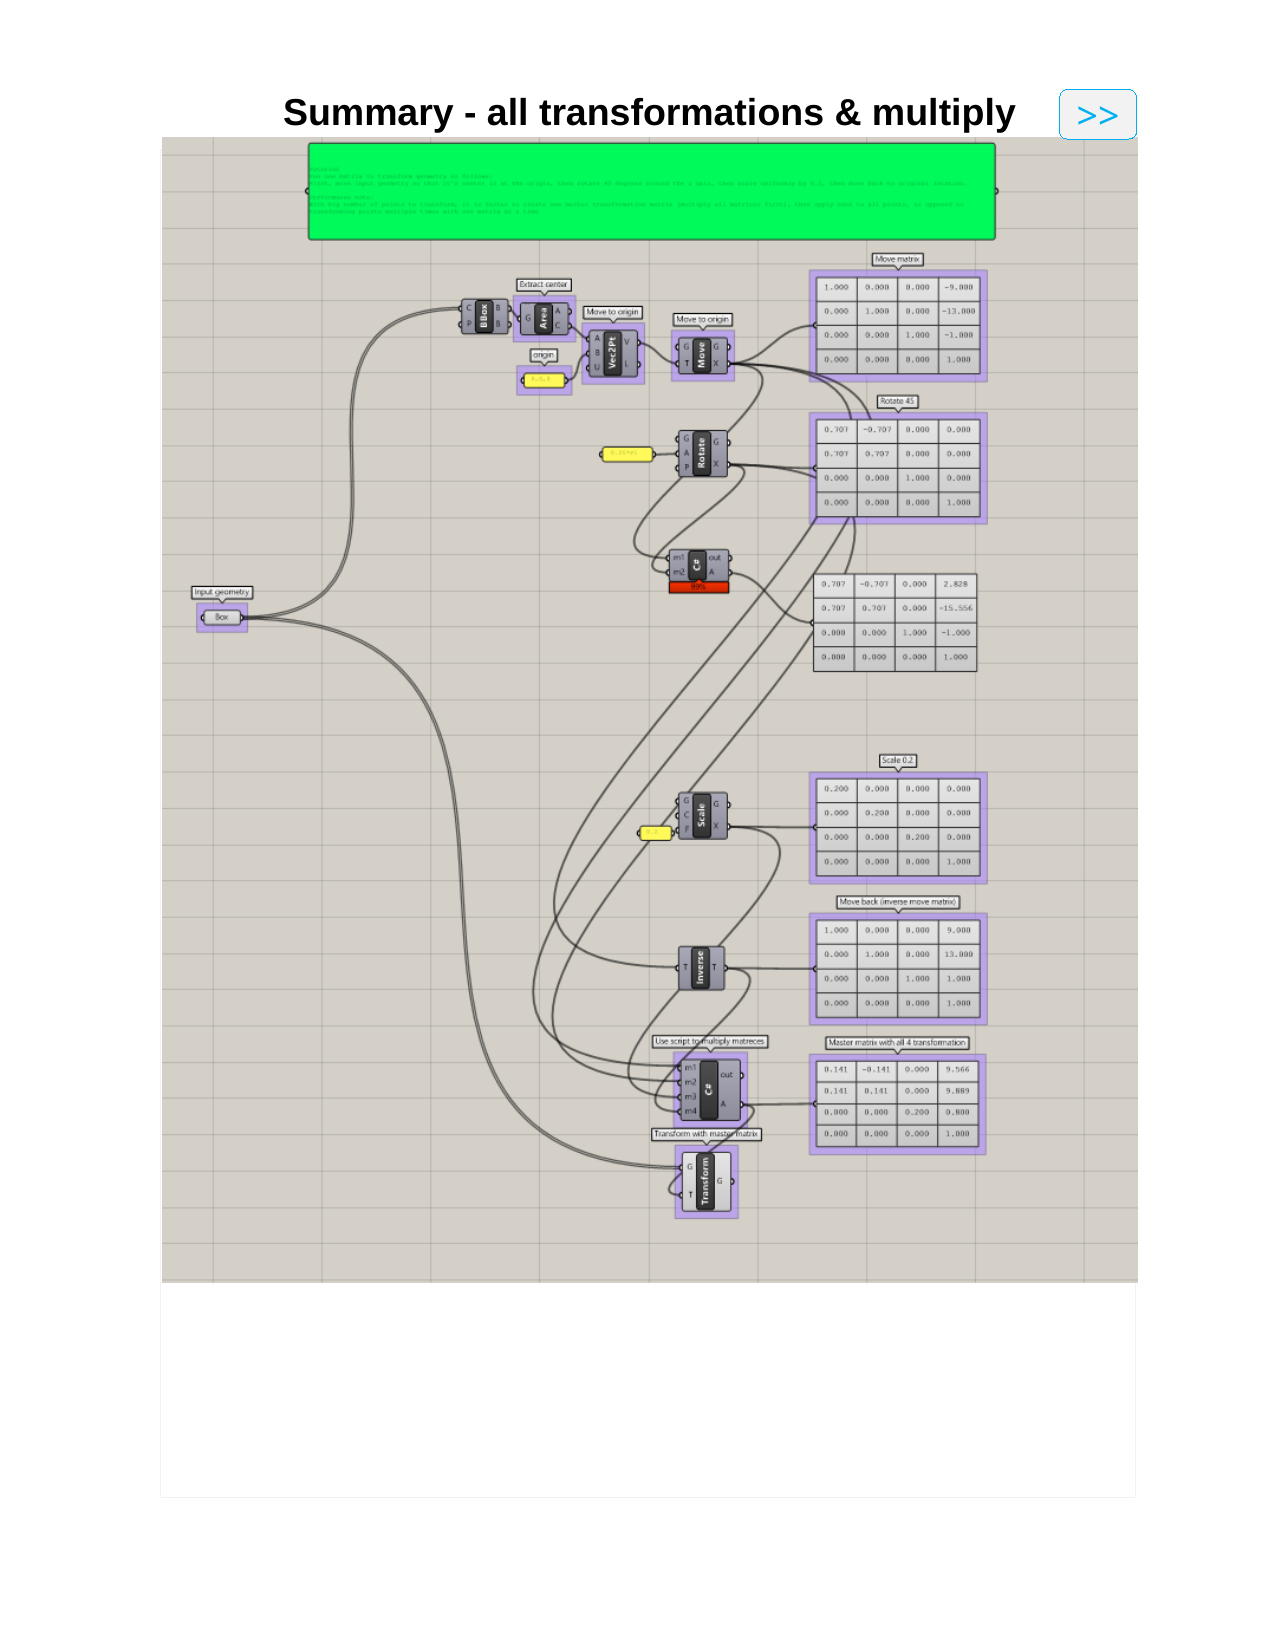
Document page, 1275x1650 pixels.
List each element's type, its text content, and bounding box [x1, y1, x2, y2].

text_box >> [1059, 89, 1137, 136]
picture [162, 137, 1138, 1283]
title Summary - all transformations & multiply [162, 87, 1138, 137]
